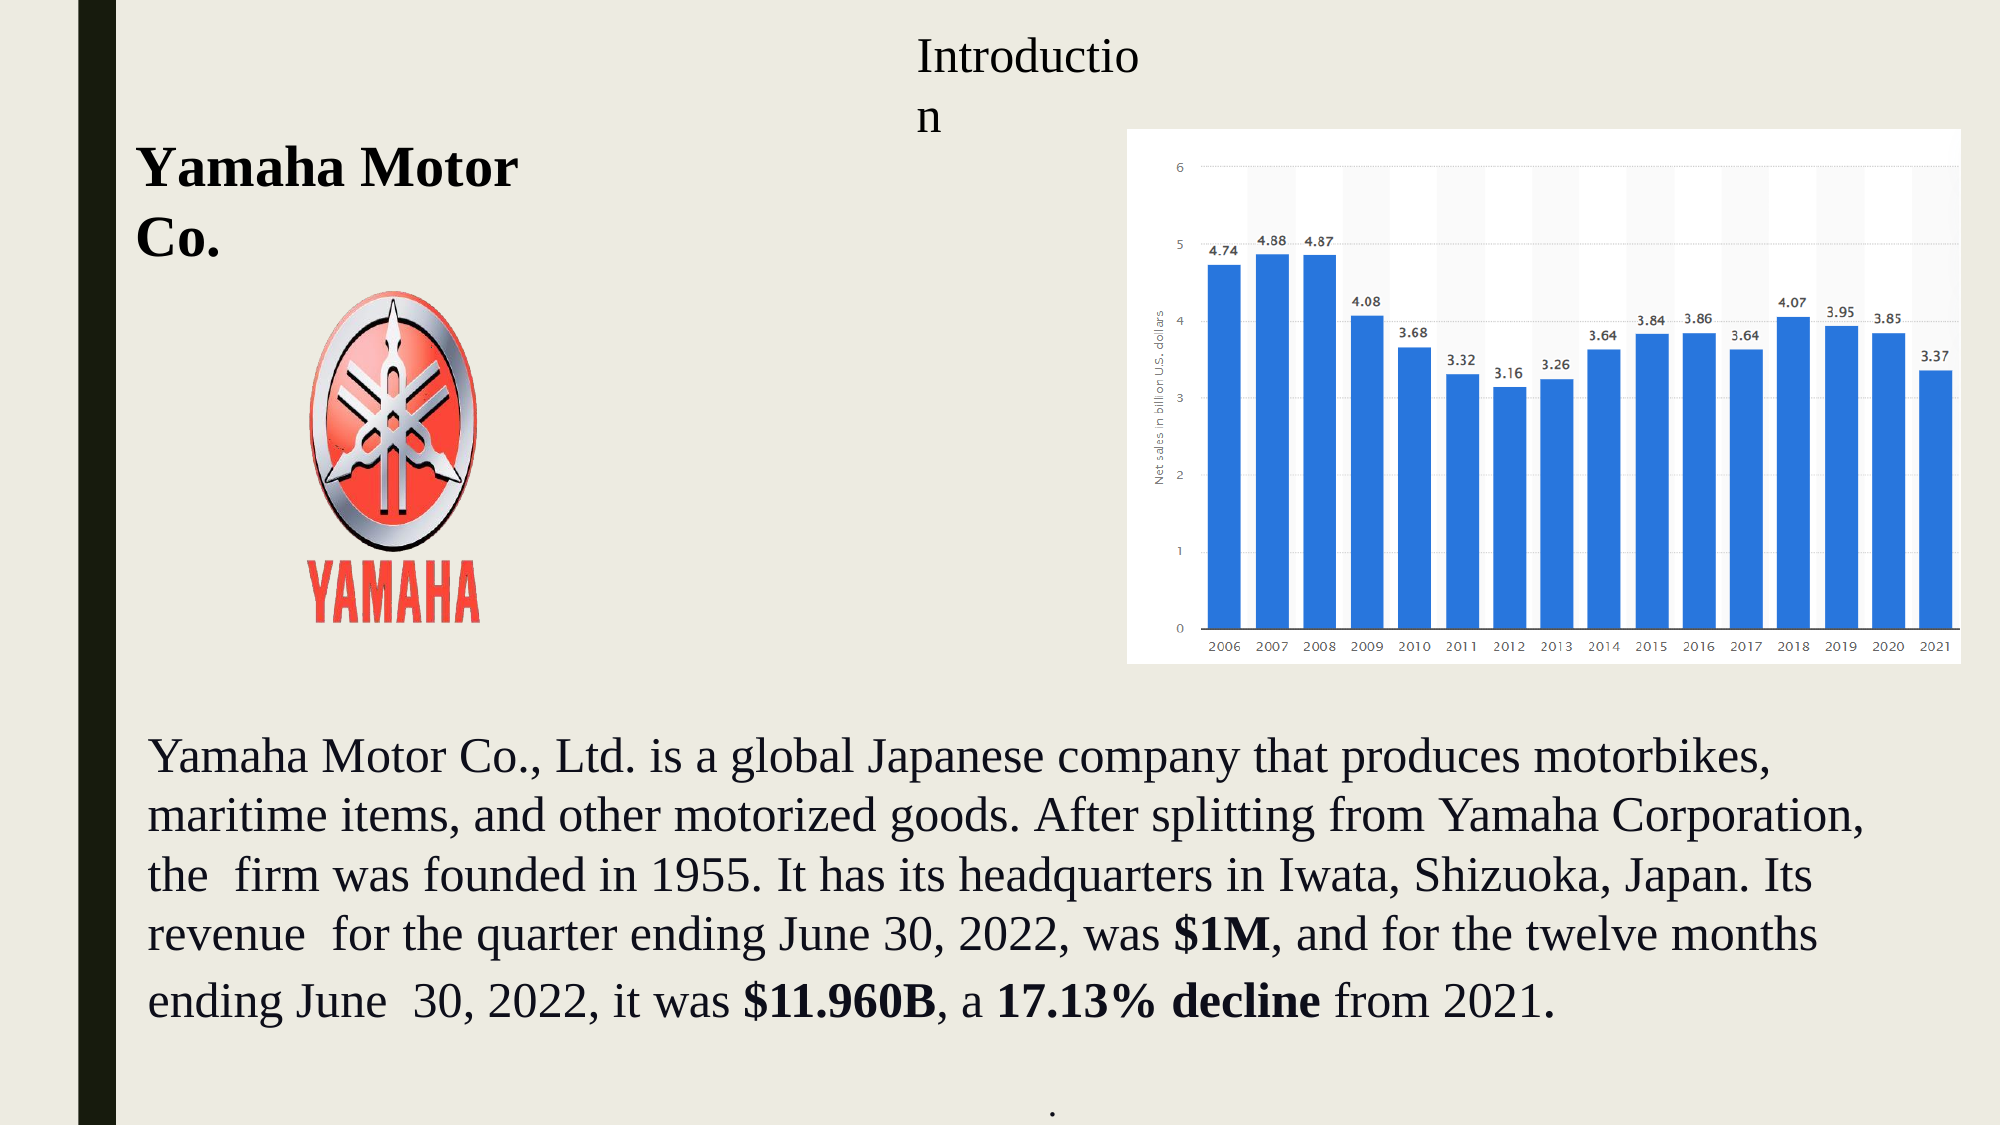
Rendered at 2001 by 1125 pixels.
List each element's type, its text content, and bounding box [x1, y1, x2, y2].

text_box Yamaha Motor Co. [133, 125, 611, 269]
picture [1127, 128, 1961, 664]
text_box Yamaha Motor Co., Ltd. is a global Japanese company that produces motorbikes, maritime items, and other motorized goods. After splitting from Yamaha Corporation, the firm was founded in 1955. It has its headquarters in Iwata, Shizuoka, Japan. Its revenue for the quarter ending June 30, 2022, was $1M, and for the twelve months ending June 30, 2022, it was $11.960B, a 17.13% decline from 2021. . [145, 722, 1933, 1124]
title Introduction [914, 20, 1164, 211]
picture [199, 288, 586, 625]
